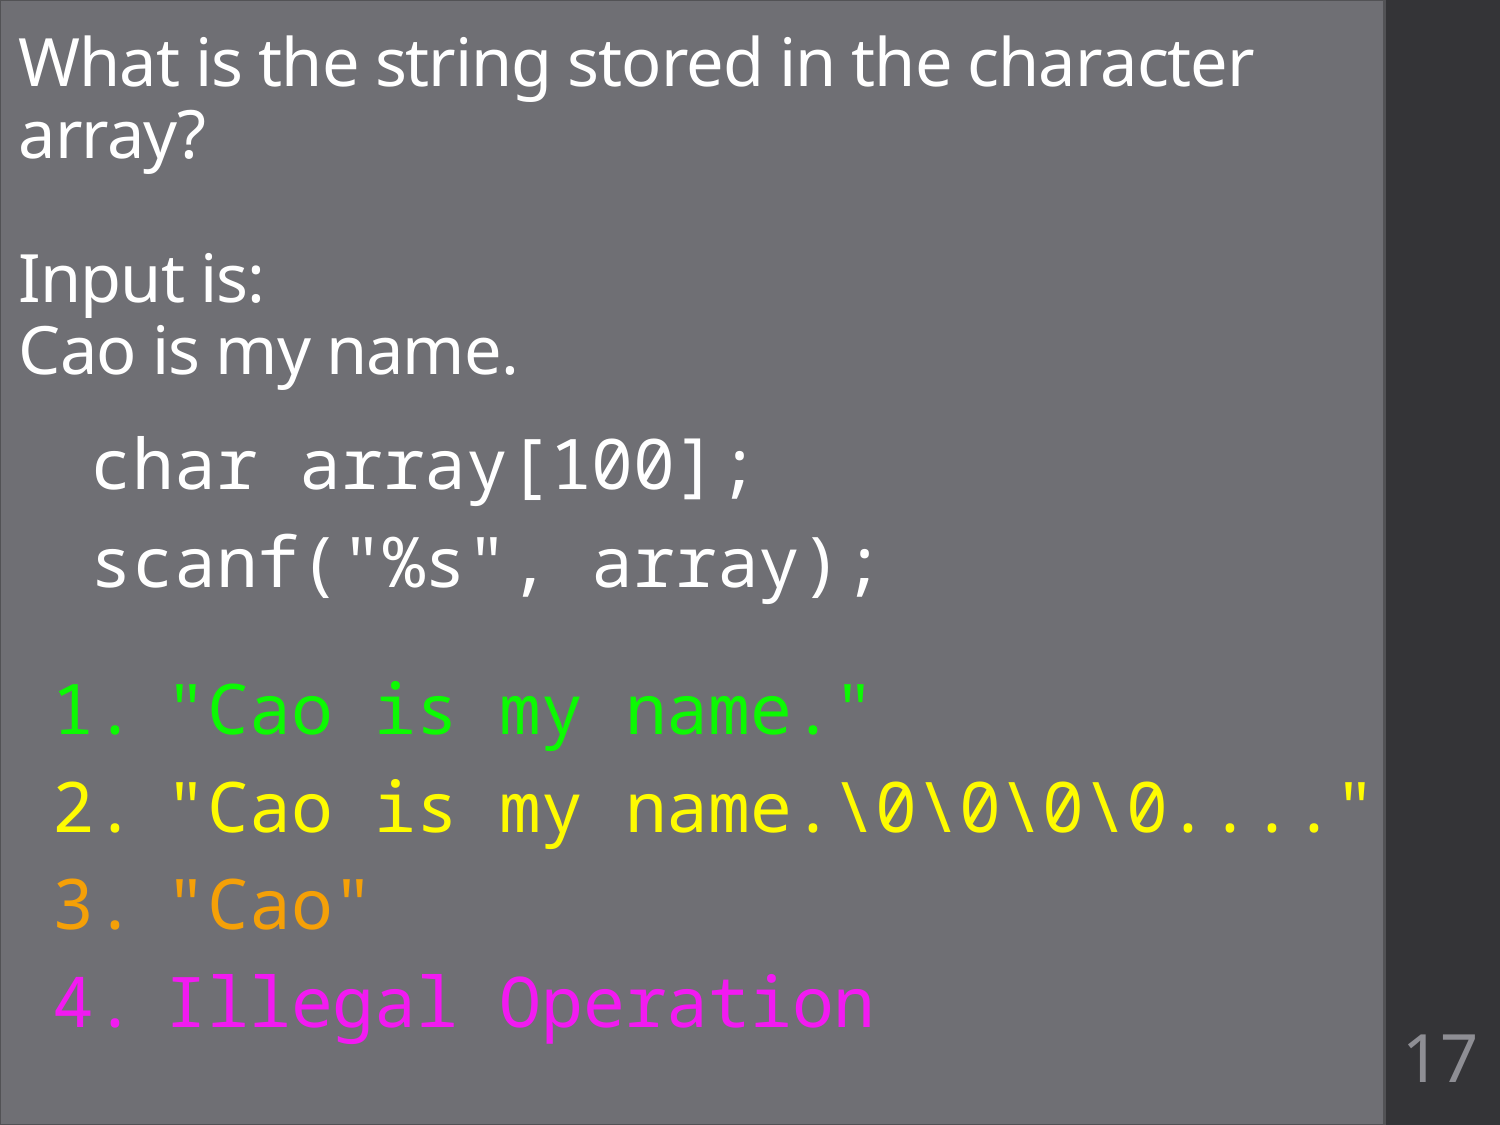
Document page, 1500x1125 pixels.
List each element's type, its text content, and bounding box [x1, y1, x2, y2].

text_box char array[100]; scanf("%s", array); [75, 412, 1309, 611]
text_box [0, 0, 1386, 1125]
slide_number 17 [1415, 1012, 1498, 1110]
title What is the string stored in the character array? Input is: Cao is my name. [3, 18, 1389, 397]
text_box "Cao is my name." "Cao is my name.\0\0\0\0...." "Cao" Illegal Operation [37, 657, 1415, 1110]
